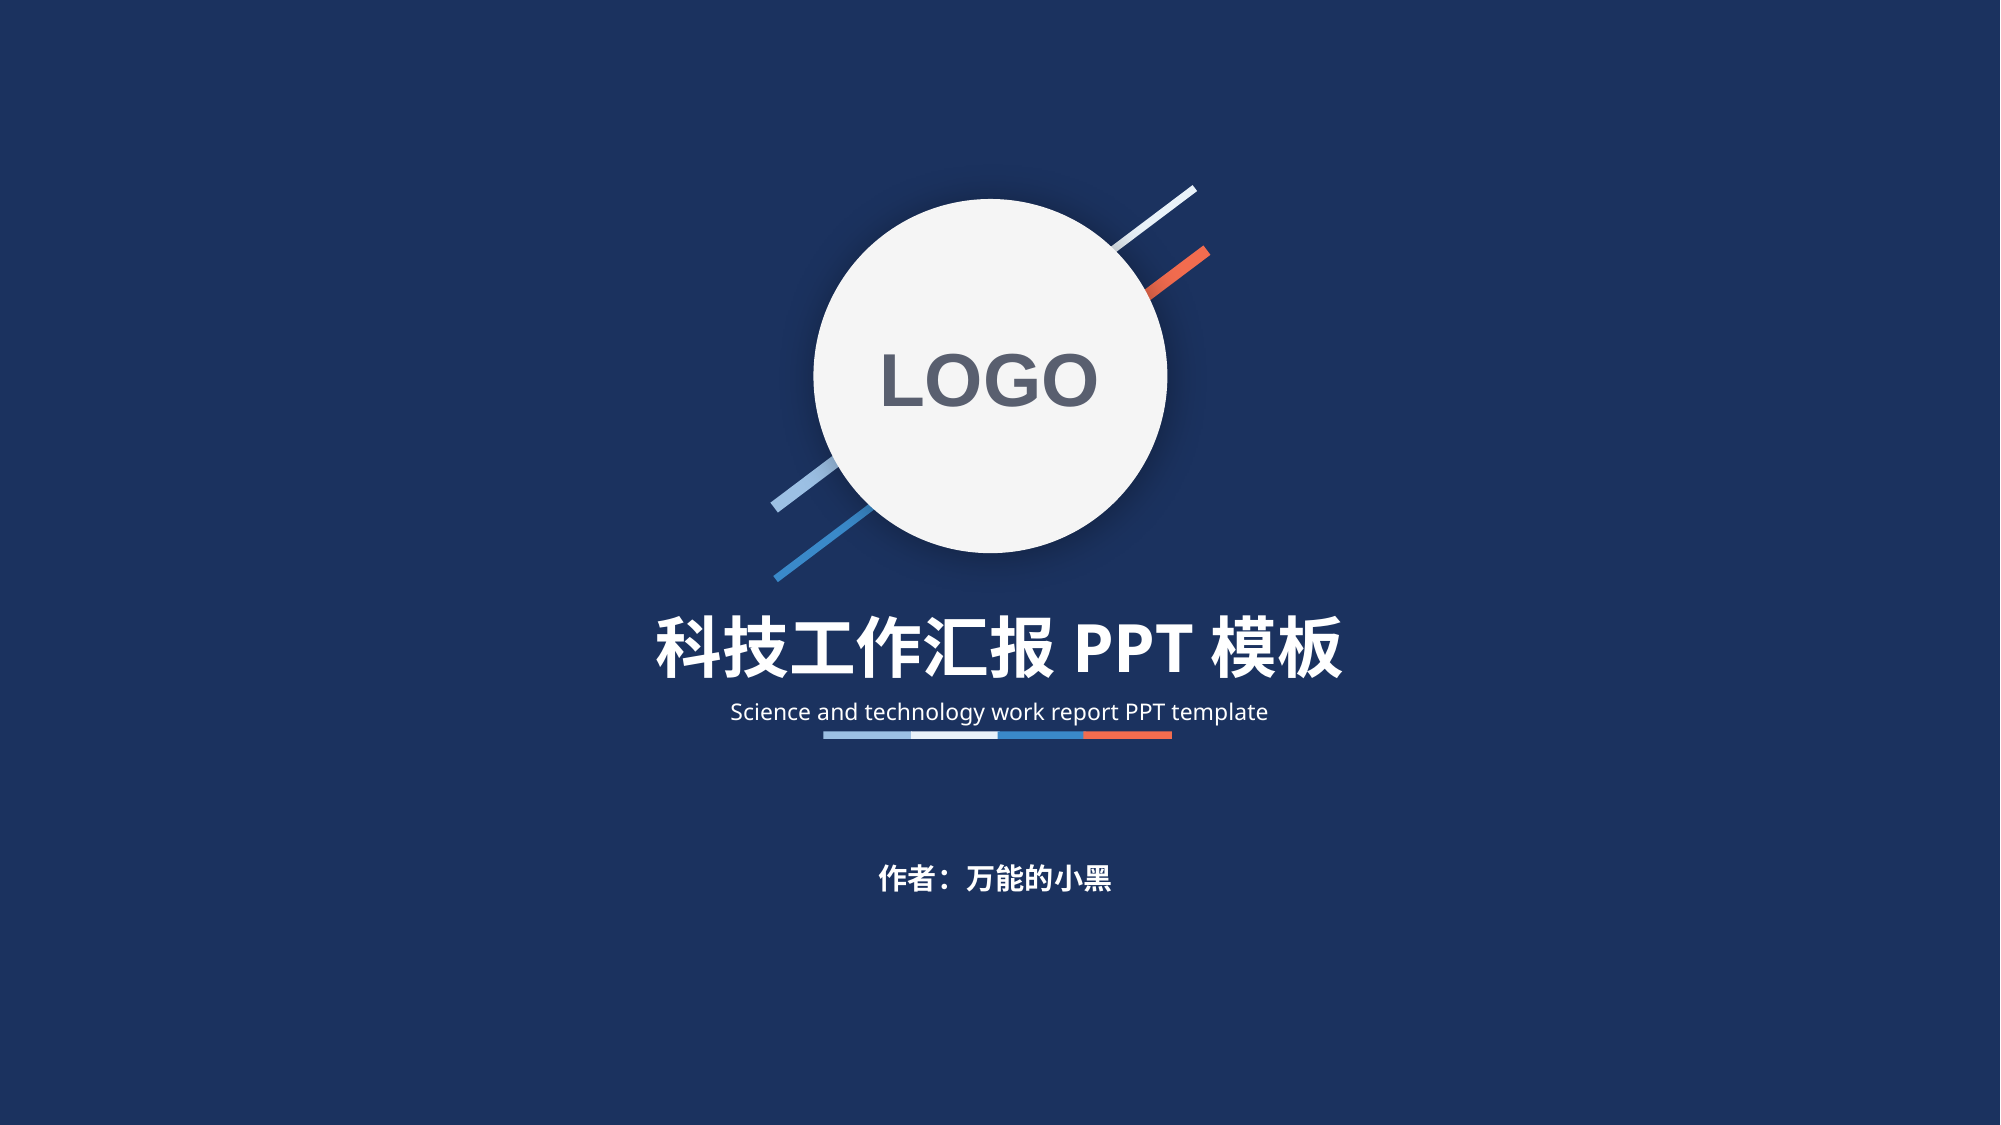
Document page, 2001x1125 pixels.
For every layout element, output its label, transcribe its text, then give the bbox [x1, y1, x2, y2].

text_box 作者：万能的小黑 [814, 853, 1184, 903]
text_box [813, 198, 1168, 554]
text_box 科技工作汇报PPT模板 [640, 598, 1360, 693]
text_box [823, 731, 911, 739]
text_box [770, 470, 820, 513]
text_box [1165, 245, 1211, 284]
text_box [911, 731, 997, 739]
text_box [1131, 185, 1198, 237]
text_box [997, 731, 1083, 739]
text_box LOGO [864, 324, 1115, 429]
text_box [773, 519, 854, 583]
text_box [1083, 731, 1172, 739]
text_box Science and technology work report PPT template [715, 690, 1285, 733]
